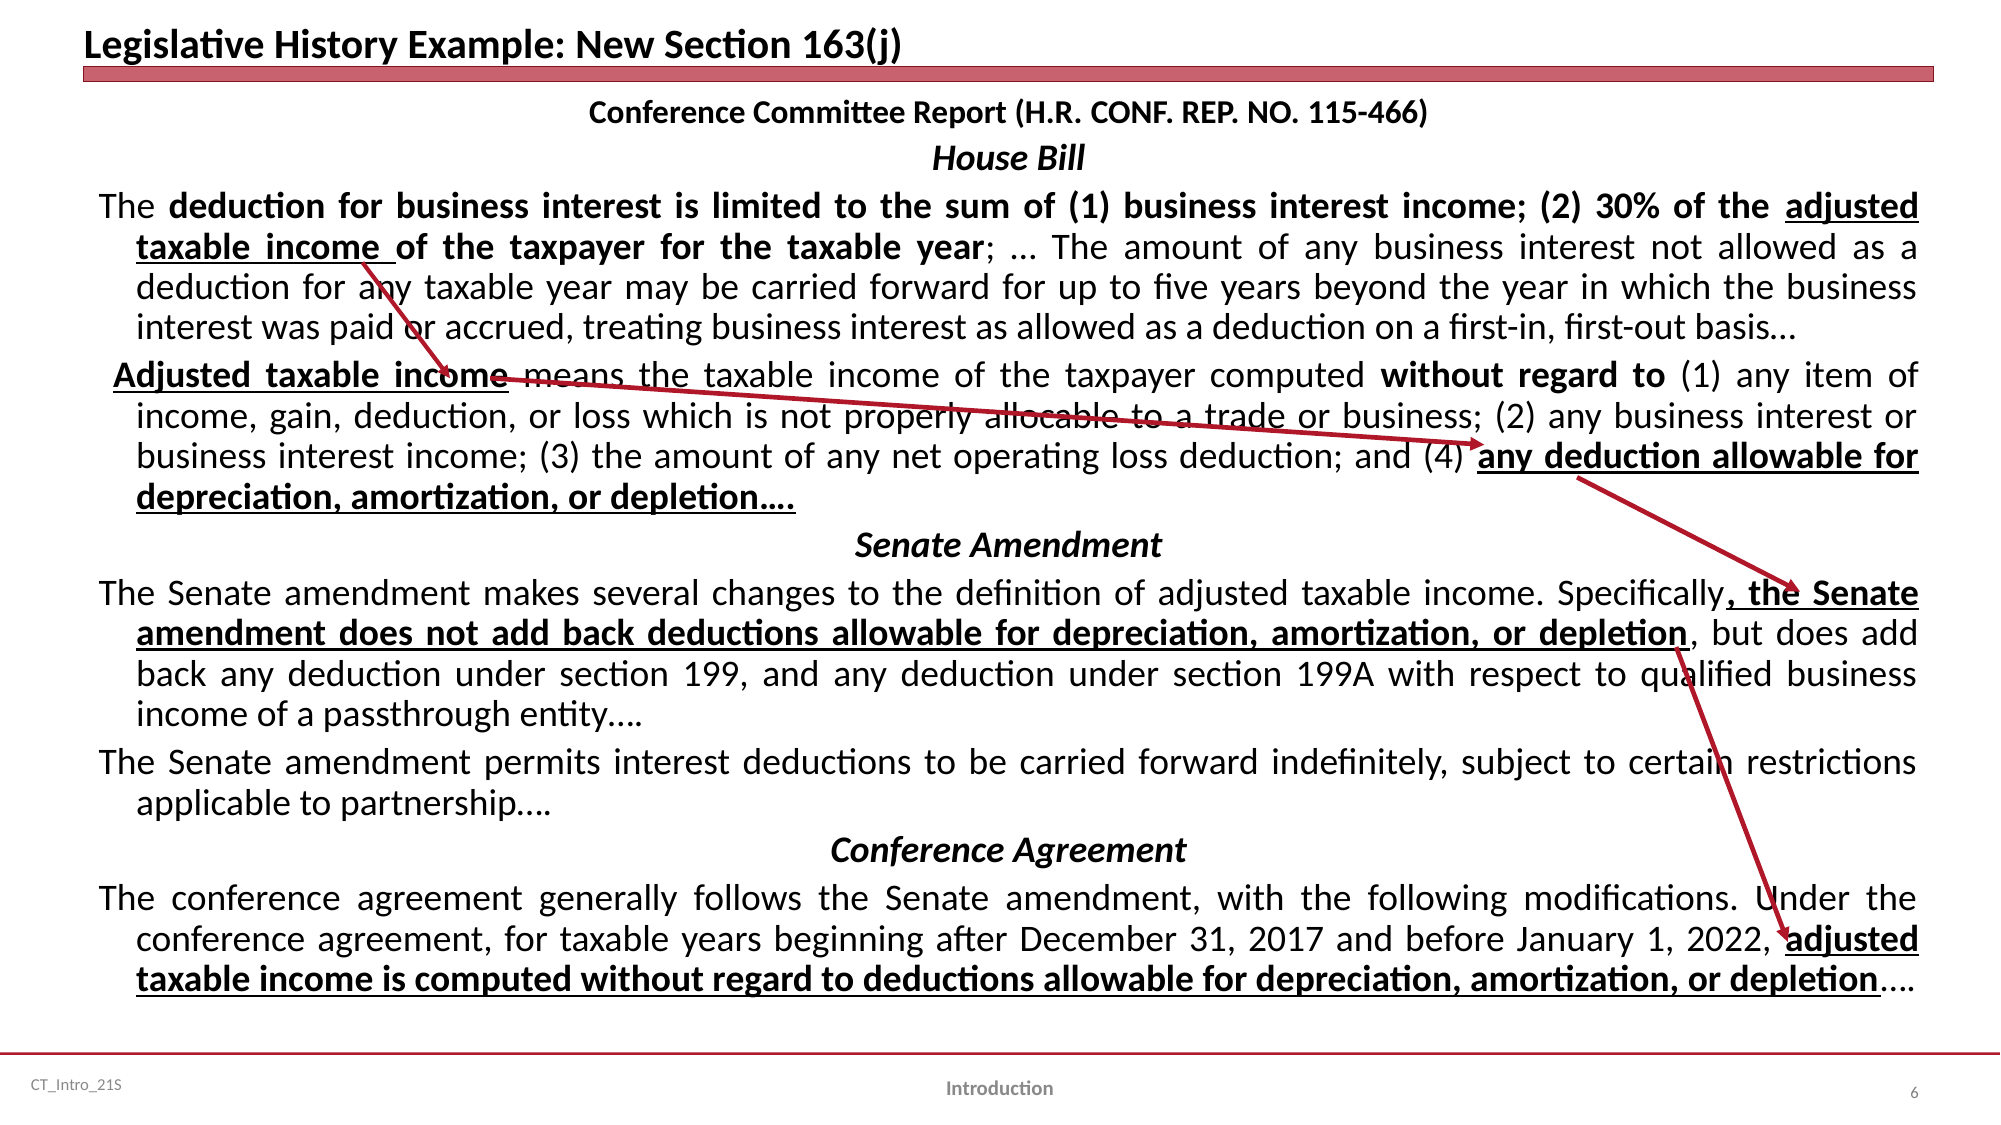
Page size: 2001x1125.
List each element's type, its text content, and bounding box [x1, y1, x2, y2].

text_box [1576, 477, 1801, 592]
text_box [362, 262, 451, 379]
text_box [489, 377, 1485, 446]
footer Introduction [683, 1056, 1317, 1117]
slide_number 6 [1834, 1061, 1934, 1122]
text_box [1675, 646, 1788, 943]
list Conference Committee Report (H.R. CONF. REP. NO. 115-466) House Bill The deduction for business interest is limited to the sum of (1) business interest income; (2) 30% of the adjusted taxable income of the taxpayer for the taxable year; … The amount of any business interest not allowed as a deduction for any taxable year may be carried forward for up to five years beyond the year in which the business interest was paid or accrued, treating business interest as allowed as a deduction on a first-in, first-out basis… Adjusted taxable income means the taxable income of the taxpayer computed without regard to (1) any item of income, gain, deduction, or loss which is not properly allocable to a trade or business; (2) any business interest or business interest income; (3) the amount of any net operating loss deduction; and (4) any deduction allowable for depreciation, amortization, or depletion…. Senate Amendment The Senate amendment makes several changes to the definition of adjusted taxable income. Specifically, the Senate amendment does not add back deductions allowable for depreciation, amortization, or depletion, but does add back any deduction under section 199, and any deduction under section 199A with respect to qualified business income of a passthrough entity…. The Senate amendment permits interest deductions to be carried forward indefinitely, subject to certain restrictions applicable to partnership…. Conference Agreement The conference agreement generally follows the Senate amendment, with the following modifications. Under the conference agreement, for taxable years beginning after December 31, 2017 and before January 1, 2022, adjusted taxable income is computed without regard to deductions allowable for depreciation, amortization, or depletion…. [83, 87, 1934, 1041]
title Legislative History Example: New Section 163(j) [83, 6, 1935, 67]
